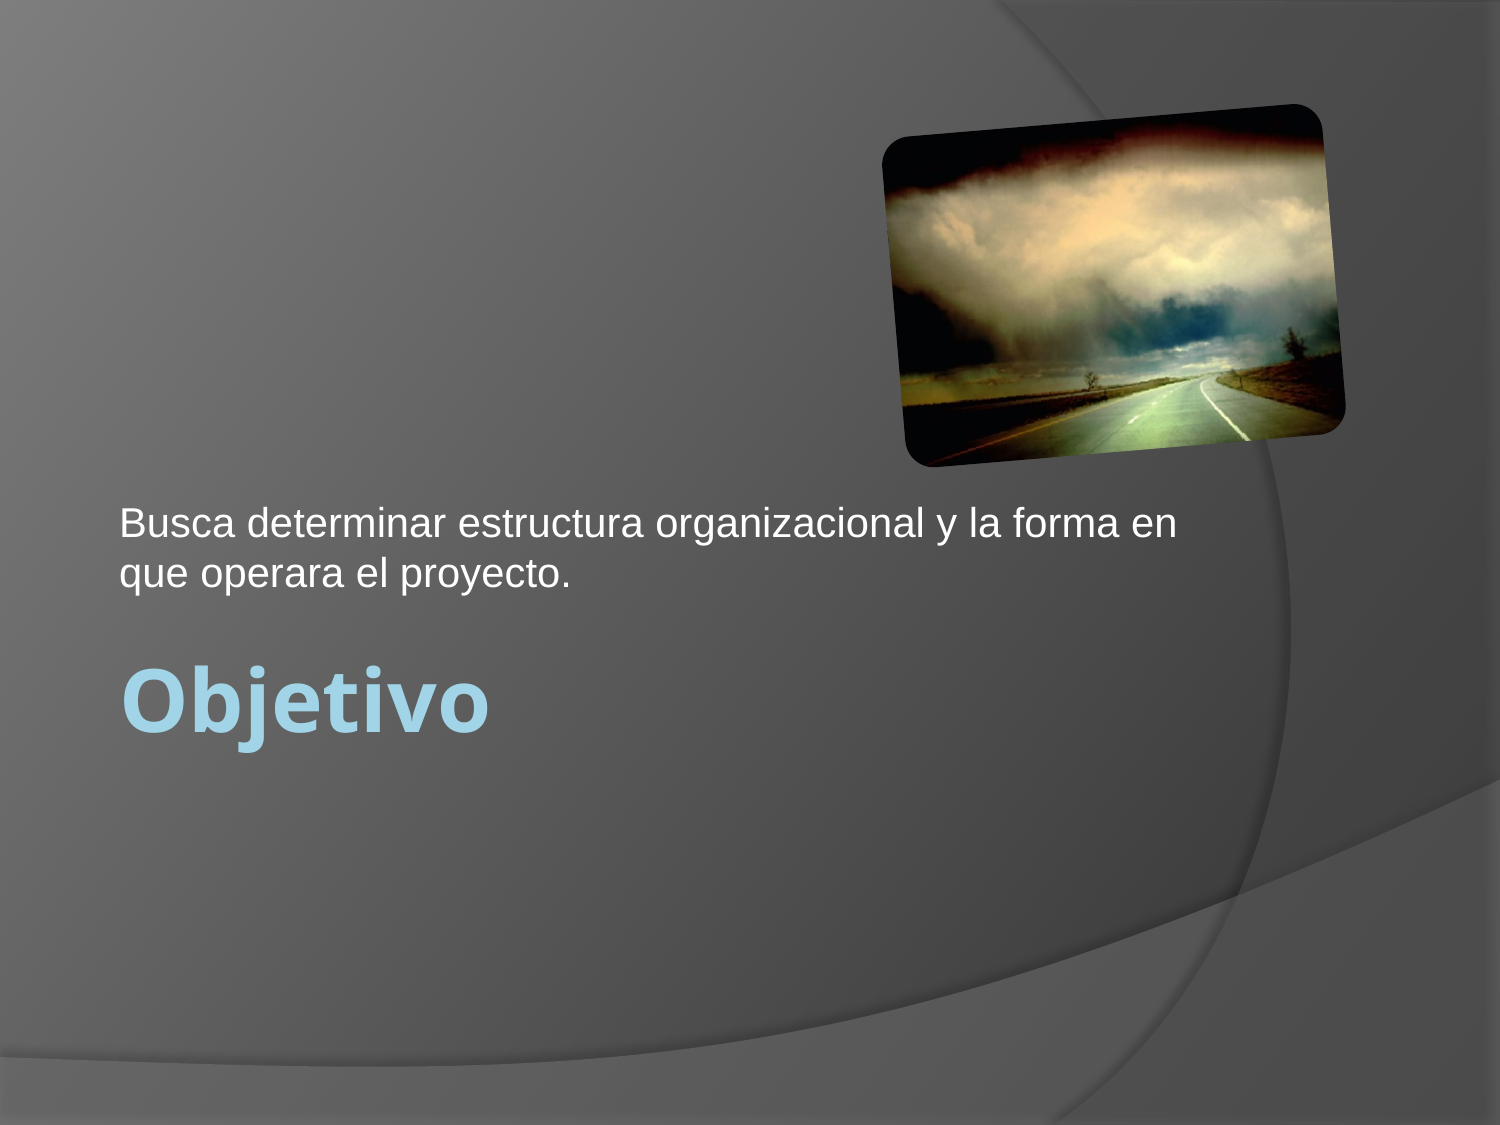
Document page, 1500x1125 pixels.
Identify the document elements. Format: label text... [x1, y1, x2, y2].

title Objetivo [111, 645, 1200, 945]
picture [1210, 104, 1313, 111]
picture [914, 460, 1021, 468]
list Busca determinar estructura organizacional y la forma en que operara el proyecto. [111, 420, 1200, 596]
picture [892, 119, 1336, 452]
